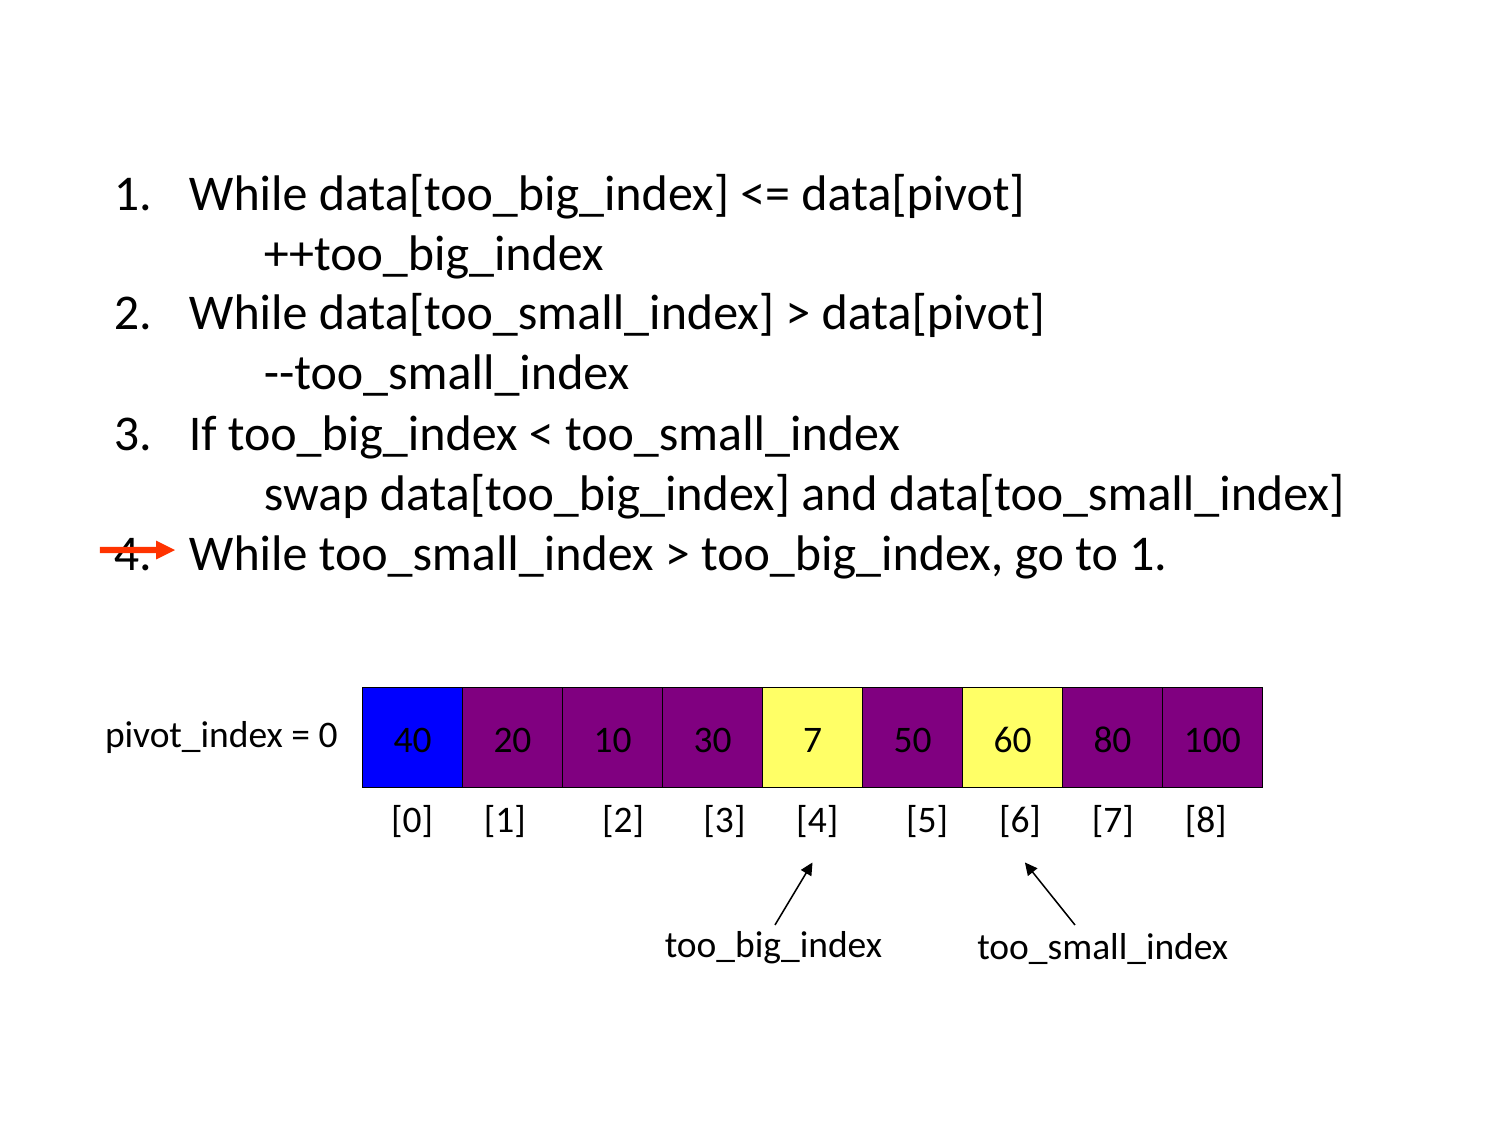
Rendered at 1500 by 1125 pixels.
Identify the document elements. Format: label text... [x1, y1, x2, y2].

text_box 100 [1162, 687, 1263, 788]
text_box [0] [1] [2] [3] [4] [5] [6] [7] [8] [376, 787, 1244, 848]
text_box [774, 862, 813, 926]
text_box too_small_index [962, 914, 1313, 975]
text_box [99, 543, 175, 557]
text_box 10 [562, 687, 662, 787]
text_box While data[too_big_index] <= data[pivot] ++too_big_index While data[too_small_index] > data[pivot] --too_small_index If too_big_index < too_small_index swap data[too_big_index] and data[too_small_index] While too_small_index > too_big_index, go to 1. [99, 152, 1500, 588]
text_box 30 [662, 687, 762, 787]
text_box 7 [762, 687, 862, 787]
text_box 80 [1062, 687, 1162, 787]
text_box [1024, 862, 1076, 926]
text_box 20 [462, 687, 562, 787]
text_box 50 [862, 687, 962, 787]
text_box pivot_index = 0 [90, 702, 353, 762]
text_box too_big_index [650, 912, 1065, 973]
text_box 60 [962, 687, 1062, 787]
text_box 40 [362, 687, 462, 788]
